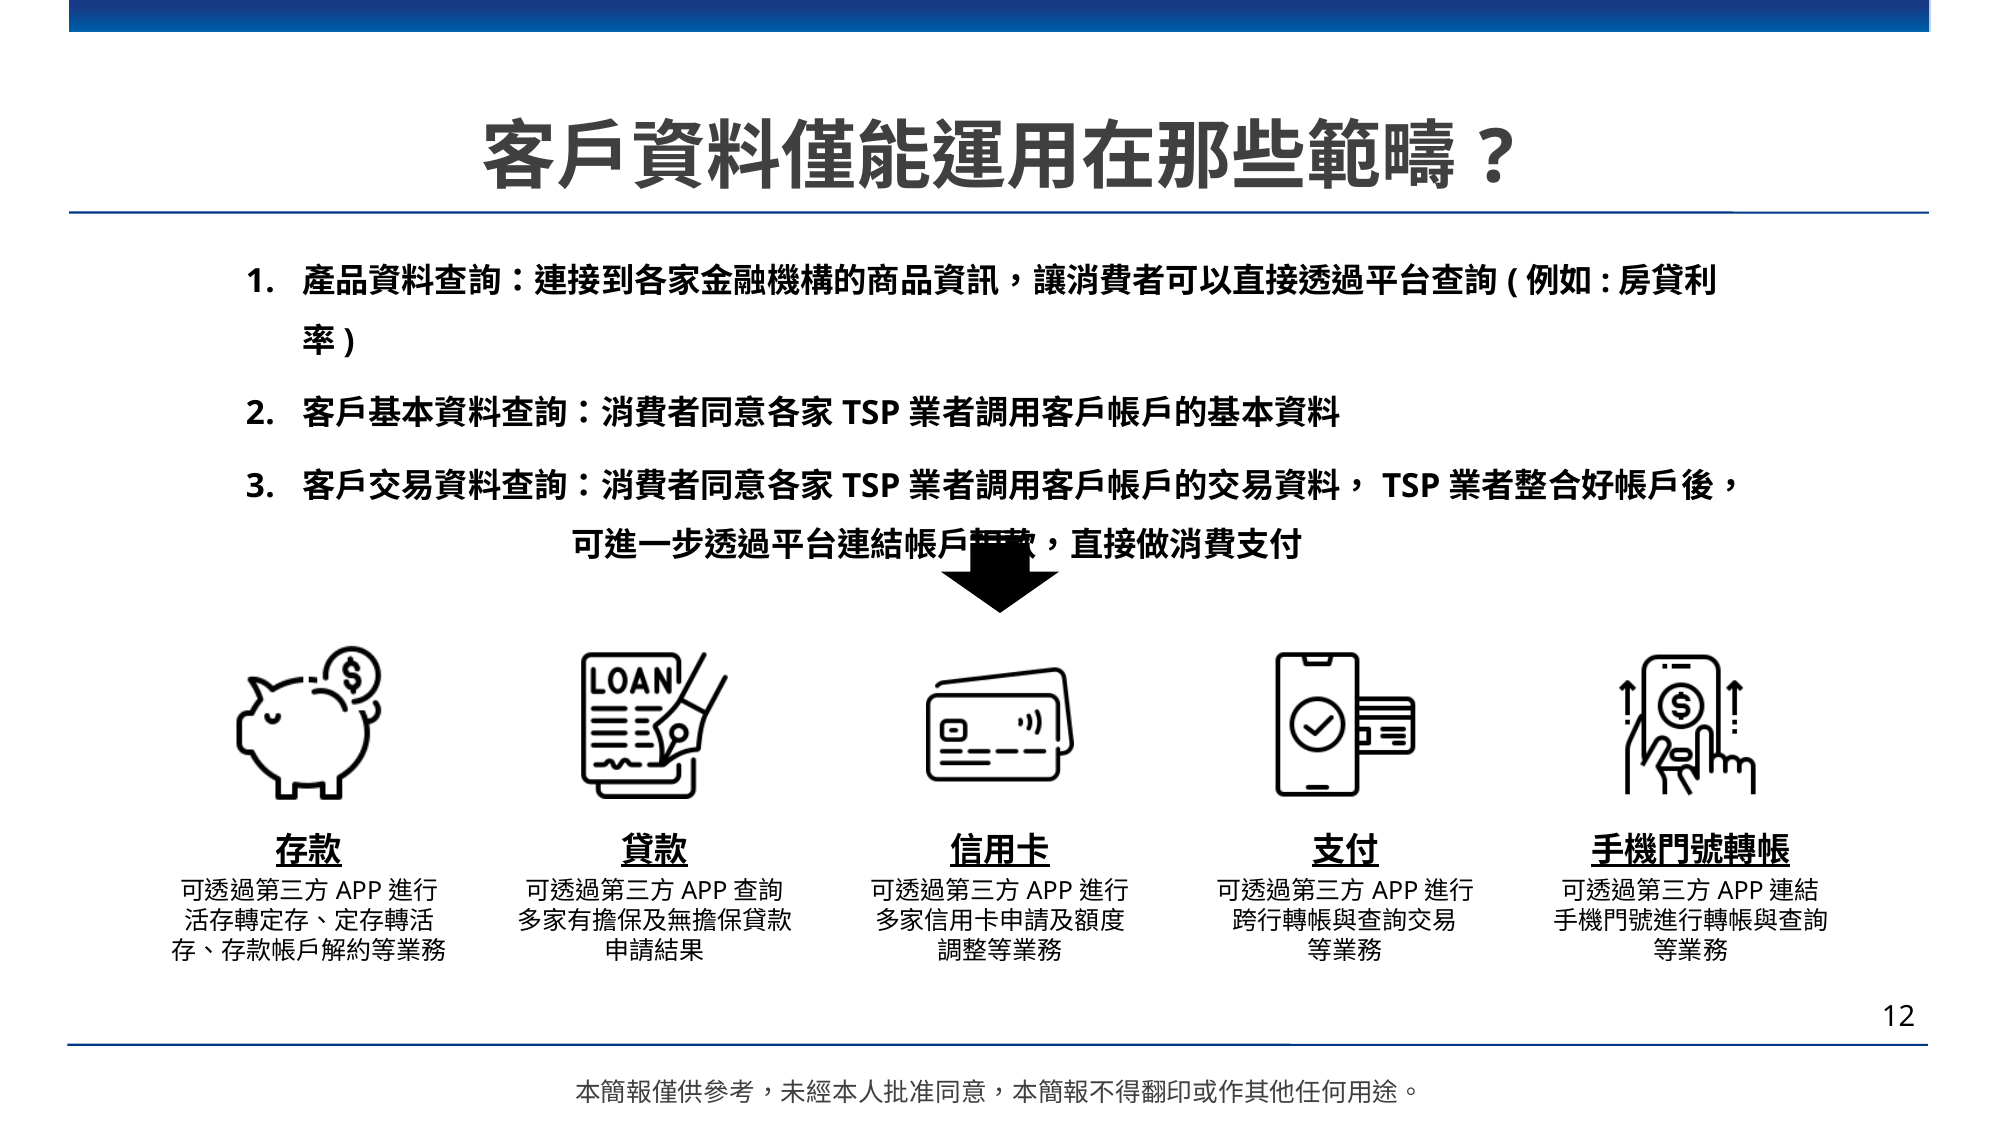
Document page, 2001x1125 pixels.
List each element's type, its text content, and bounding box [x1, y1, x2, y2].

text_box 產品資料查詢：連接到各家金融機構的商品資訊，讓消費者可以直接透過平台查詢(例如:房貸利率) 客戶基本資料查詢：消費者同意各家TSP業者調用客戶帳戶的基本資料 客戶交易資料查詢：消費者同意各家TSP業者調用客戶帳戶的交易資料，TSP業者整合好帳戶後， 可進一步透過平台連結帳戶扣款，直接做消費支付 [231, 231, 1769, 571]
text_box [146, 635, 1854, 974]
picture [69, 0, 1931, 32]
title 客戶資料僅能運用在那些範疇? [169, 91, 1831, 279]
text_box [940, 543, 1060, 613]
text_box [970, 535, 1030, 541]
slide_number 12 [1480, 987, 1931, 1048]
